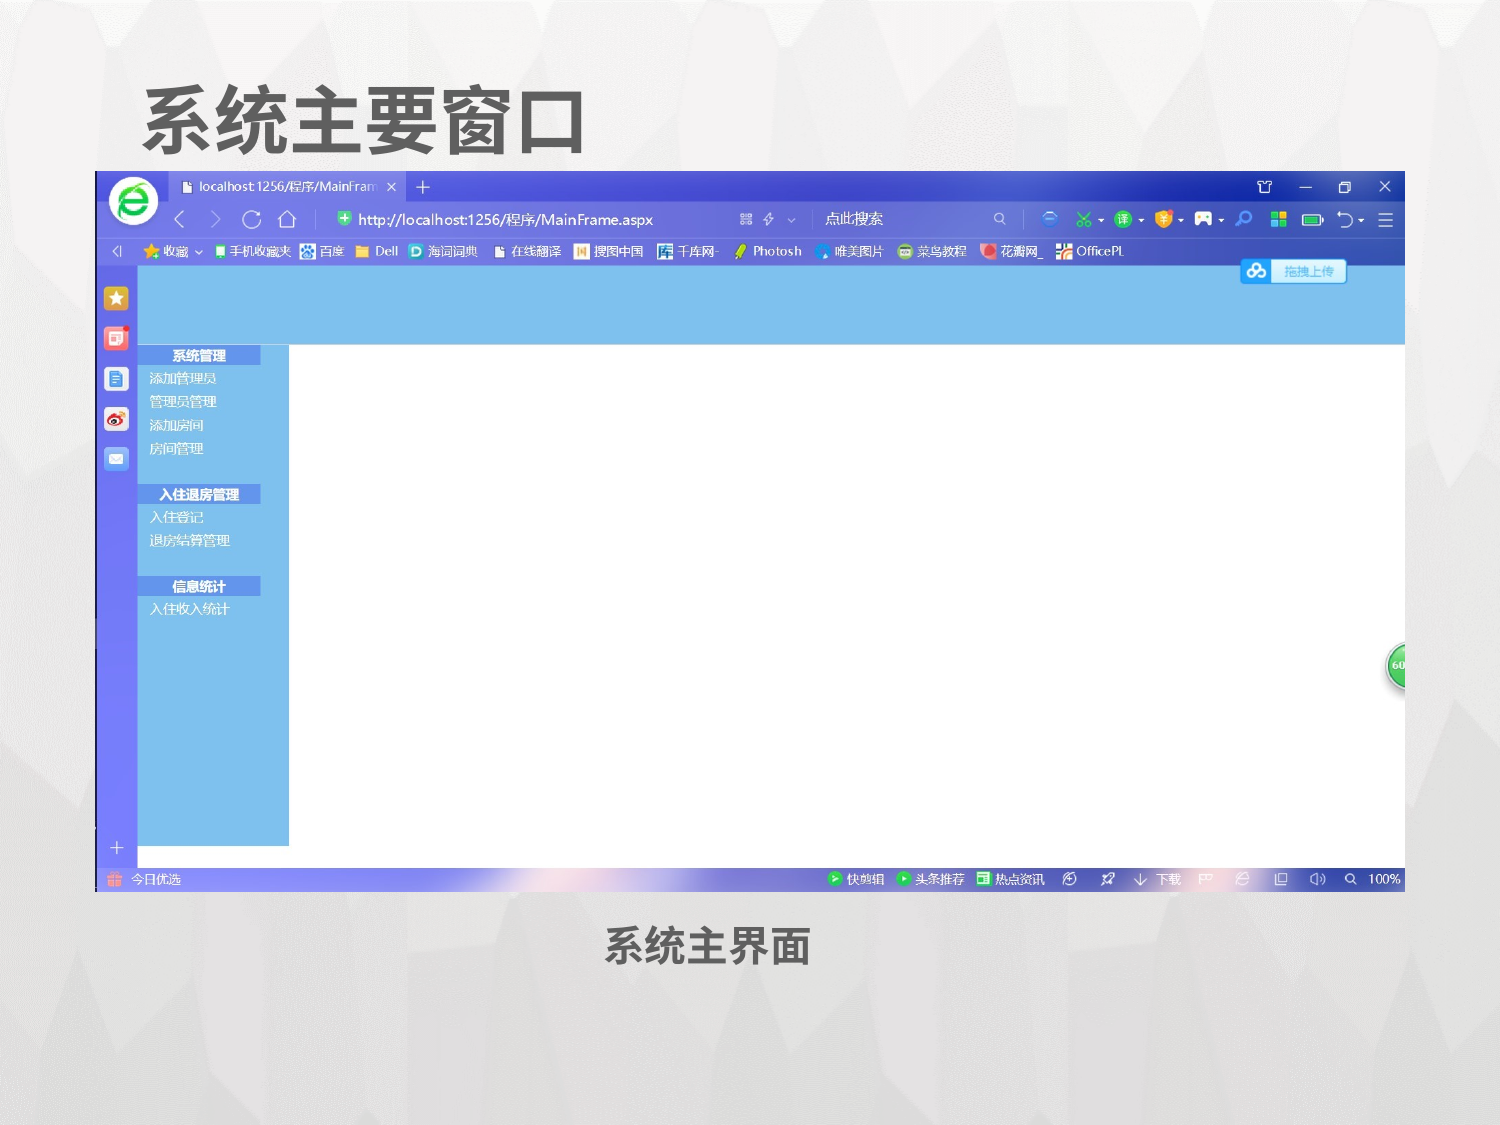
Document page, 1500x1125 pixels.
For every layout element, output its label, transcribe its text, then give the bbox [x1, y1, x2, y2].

picture [0, 0, 1500, 1125]
text_box 系统主要窗口 [124, 66, 715, 171]
text_box 系统主界面 [374, 912, 1049, 978]
